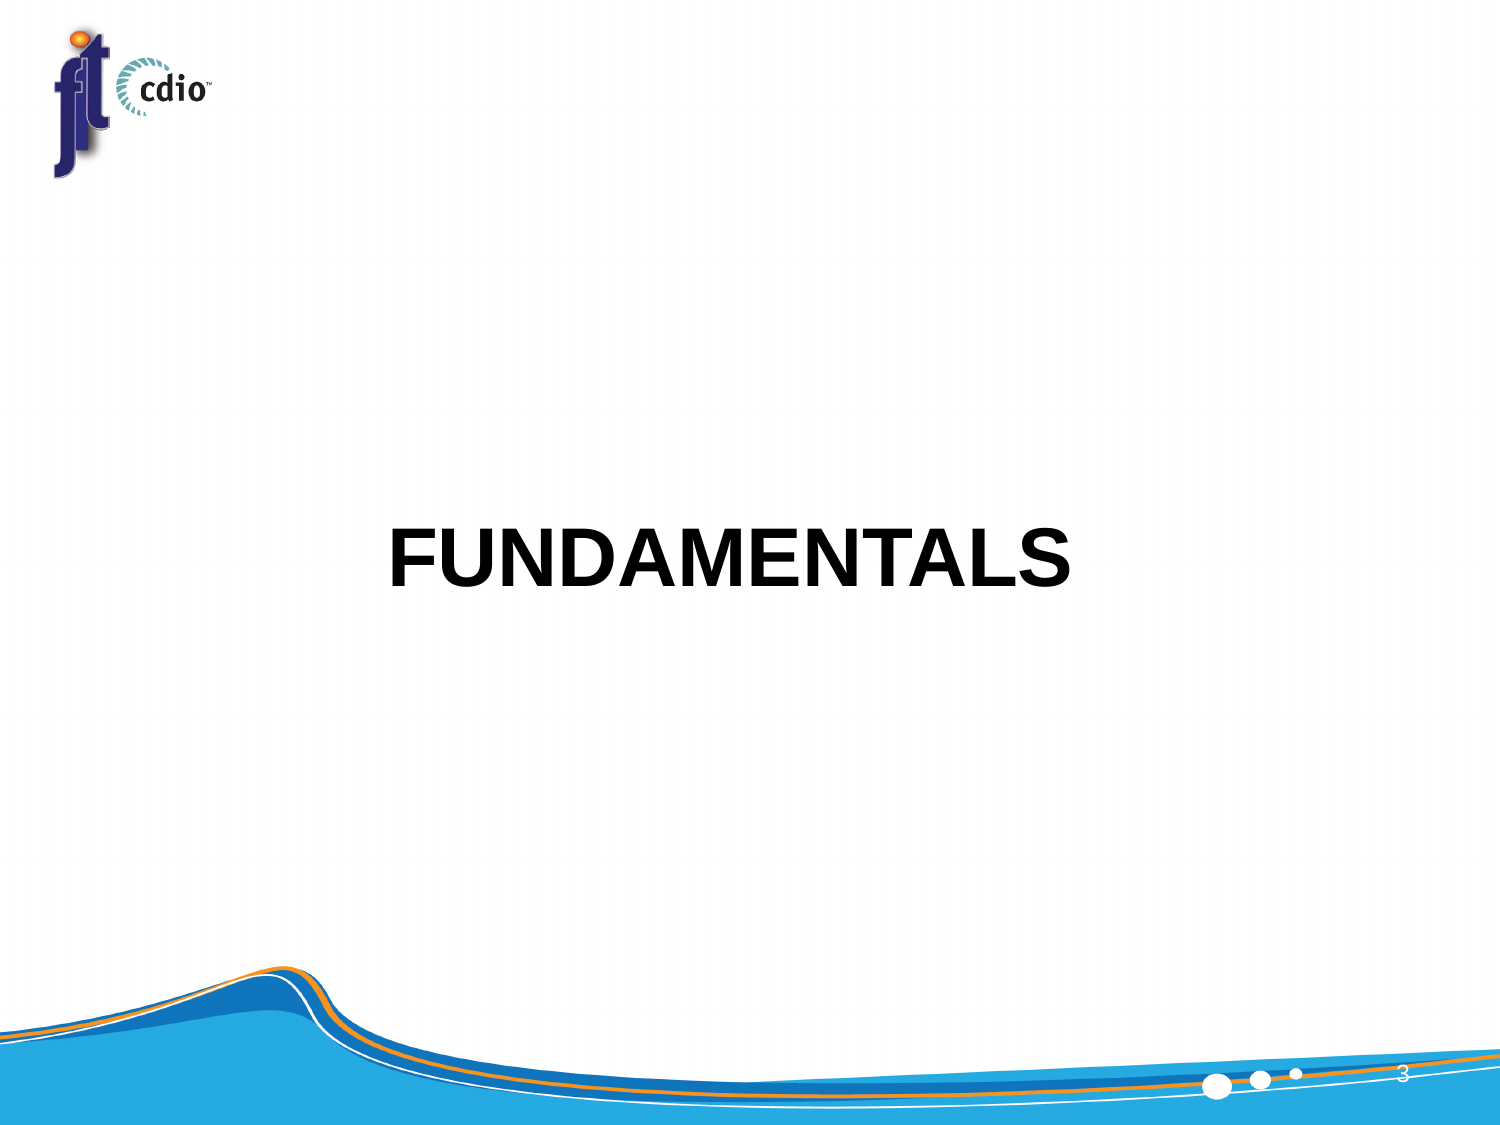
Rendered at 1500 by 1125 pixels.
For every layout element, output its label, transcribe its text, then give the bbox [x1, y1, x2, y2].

slide_number 3 [1074, 1042, 1425, 1103]
title Fundamentals [148, 495, 1313, 719]
picture [0, 0, 1500, 1125]
